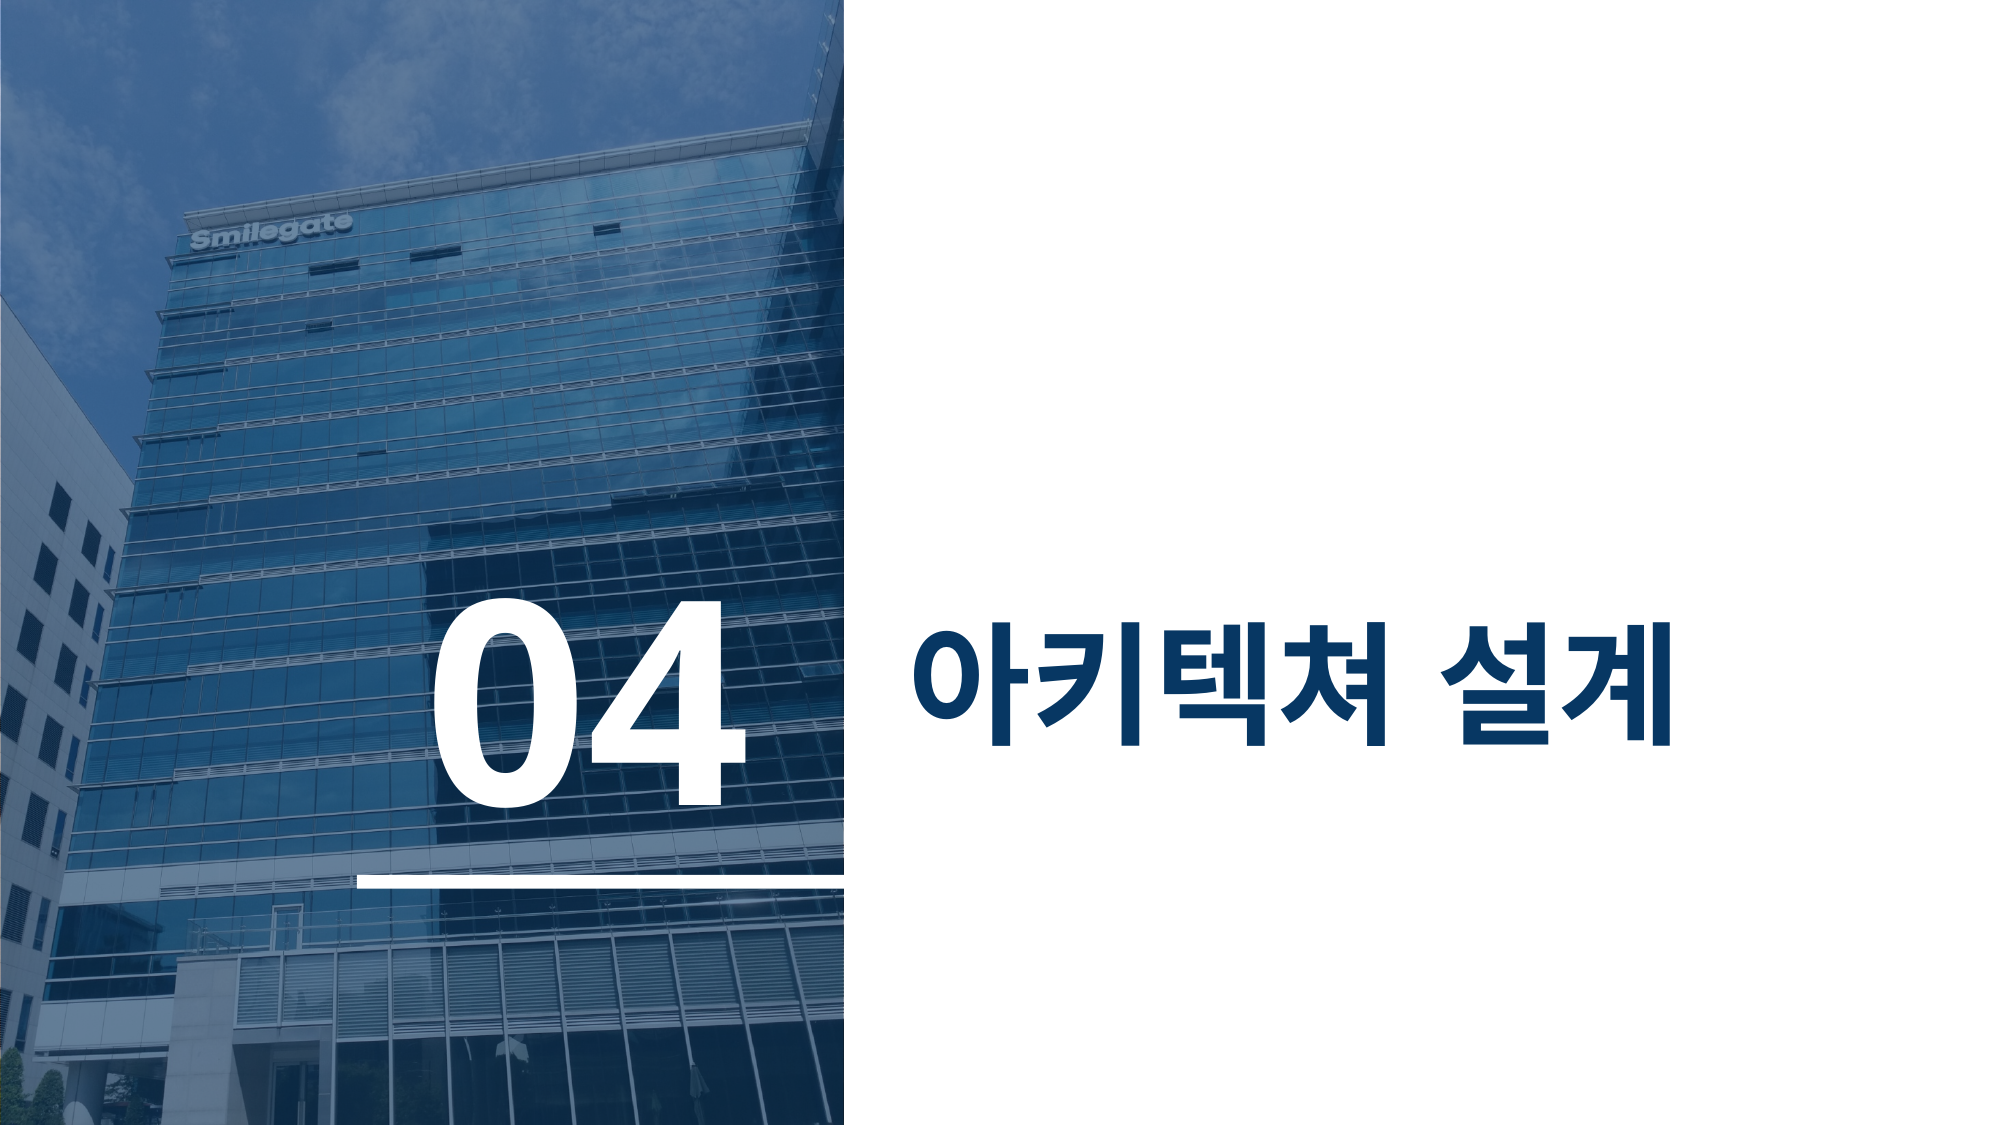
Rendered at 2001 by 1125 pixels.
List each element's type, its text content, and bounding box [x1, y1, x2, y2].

picture [0, 0, 844, 1125]
title 아키텍쳐 설계 [888, 562, 1825, 782]
title 04 [319, 558, 857, 825]
text_box [356, 874, 846, 889]
